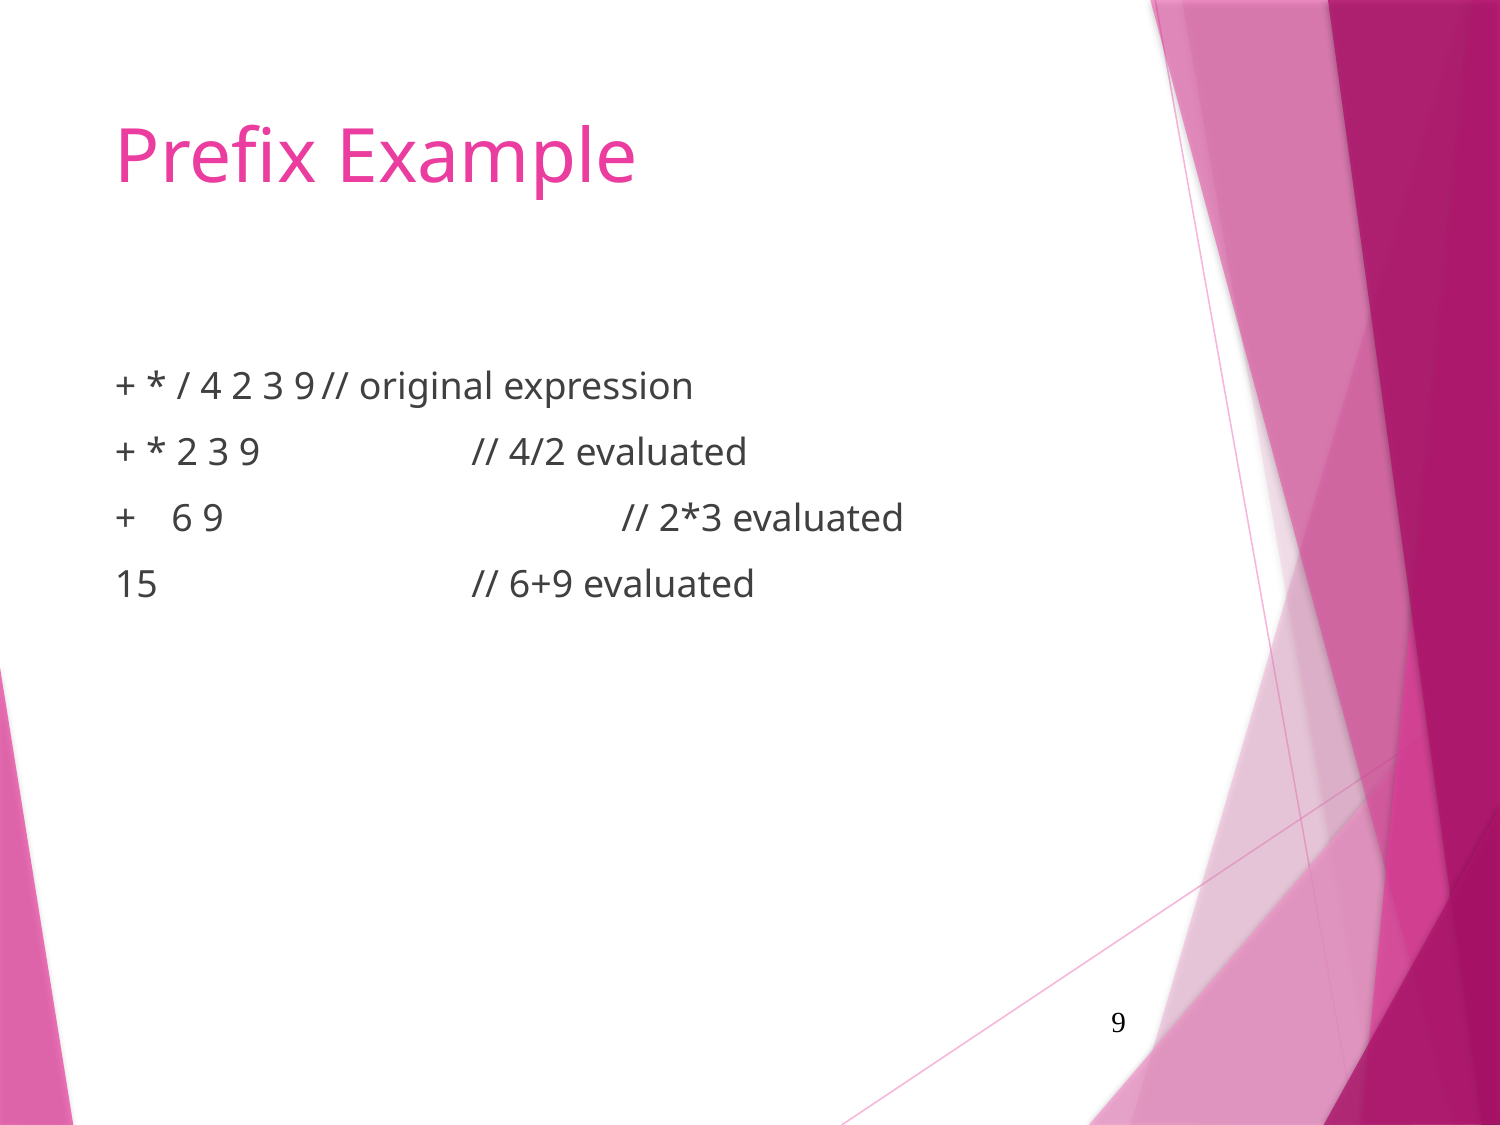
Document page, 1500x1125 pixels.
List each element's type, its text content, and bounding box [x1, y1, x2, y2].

title Prefix Example [99, 99, 1142, 317]
list + * / 4 2 3 9 // original expression + * 2 3 9 // 4/2 evaluated + 6 9 // 2*3 evaluated 15 // 6+9 evaluated [99, 354, 1142, 992]
slide_number 9 [1057, 991, 1142, 1051]
